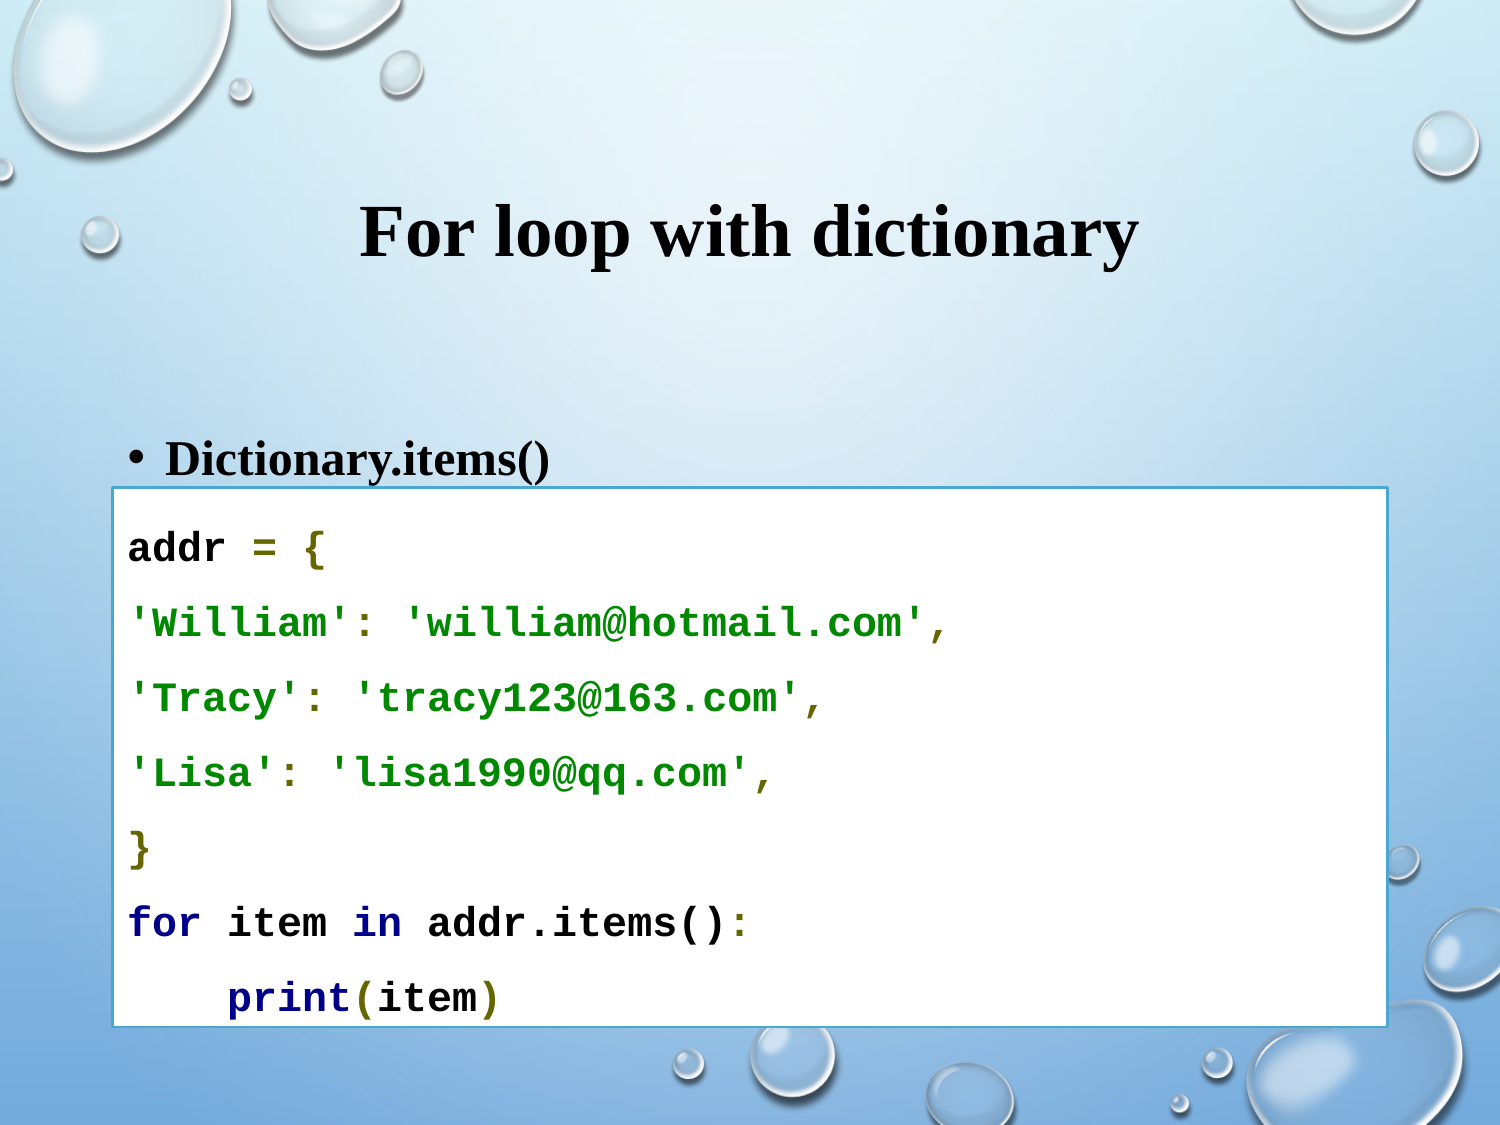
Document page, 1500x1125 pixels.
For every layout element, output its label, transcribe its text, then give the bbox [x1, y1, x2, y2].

text_box addr = { 'William': 'william@hotmail.com', 'Tracy': 'tracy123@163.com', 'Lisa': 'lisa1990@qq.com', } for item in addr.items(): print(item) [111, 486, 1389, 1028]
picture [0, 0, 1500, 1125]
list Dictionary.items() [112, 388, 1388, 486]
title For loop with dictionary [112, 101, 1388, 364]
